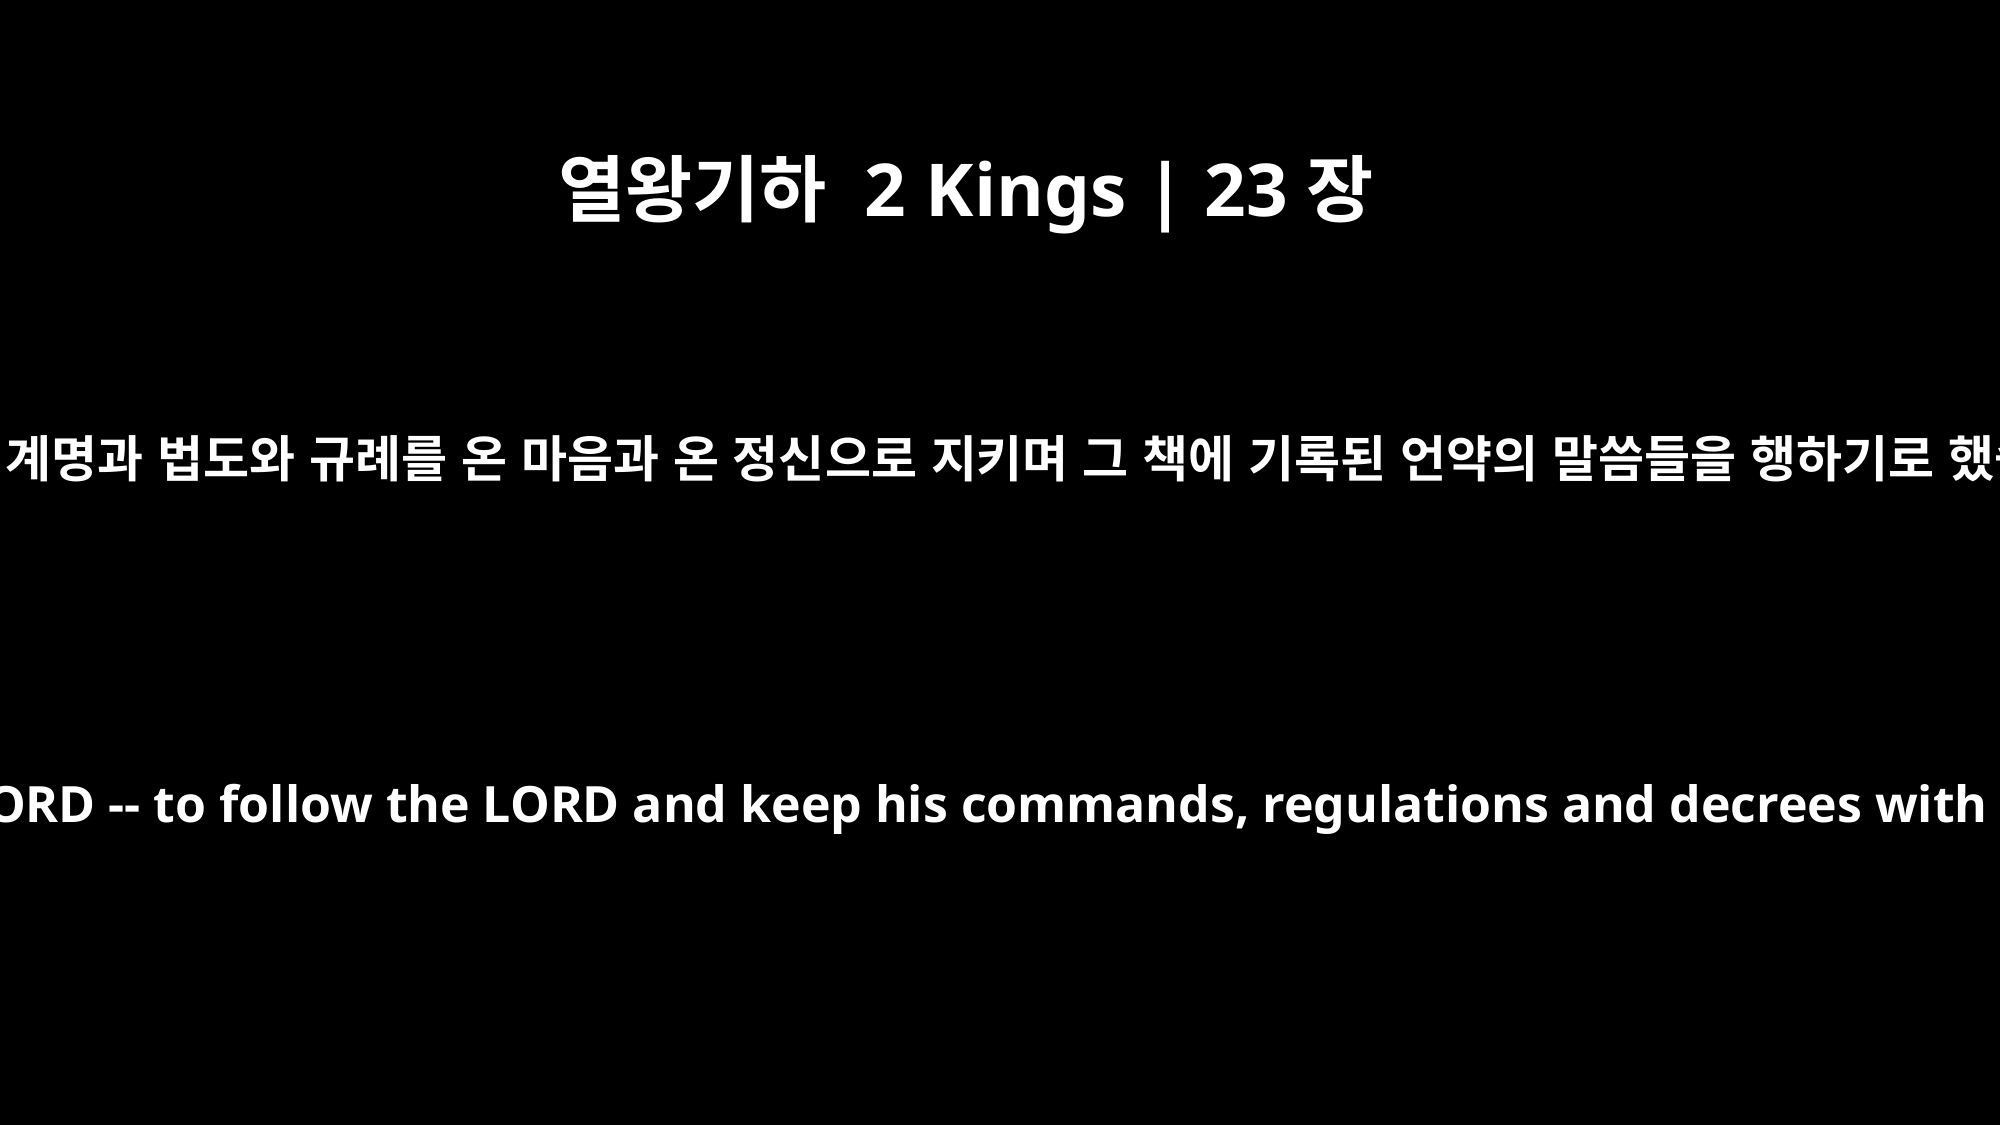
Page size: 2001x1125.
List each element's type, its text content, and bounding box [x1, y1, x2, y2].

text_box 3 왕이 기둥 곁에 서서 여호와 앞에서 언약을 세워 여호와를 따르고 그 계명과 법도와 규례를 온 마음과 온 정신으로 지키며 그 책에 기록된 언약의 말씀들을 행하기로 했습니다. 그러자 온 백성들이 그 언약을 지키기로 맹세했습니다. [0, 359, 2000, 495]
text_box 열왕기하 2 Kings | 23장 [543, 136, 1389, 239]
text_box The king stood by the pillar and renewed the covenant in the presence of the LORD -- to follow the LORD and keep his commands, regulations and decrees with all his heart and all his soul, thus confirming the words of the covenant written in this book. Then all the people pledged themselves to the covenant. [0, 764, 2000, 900]
